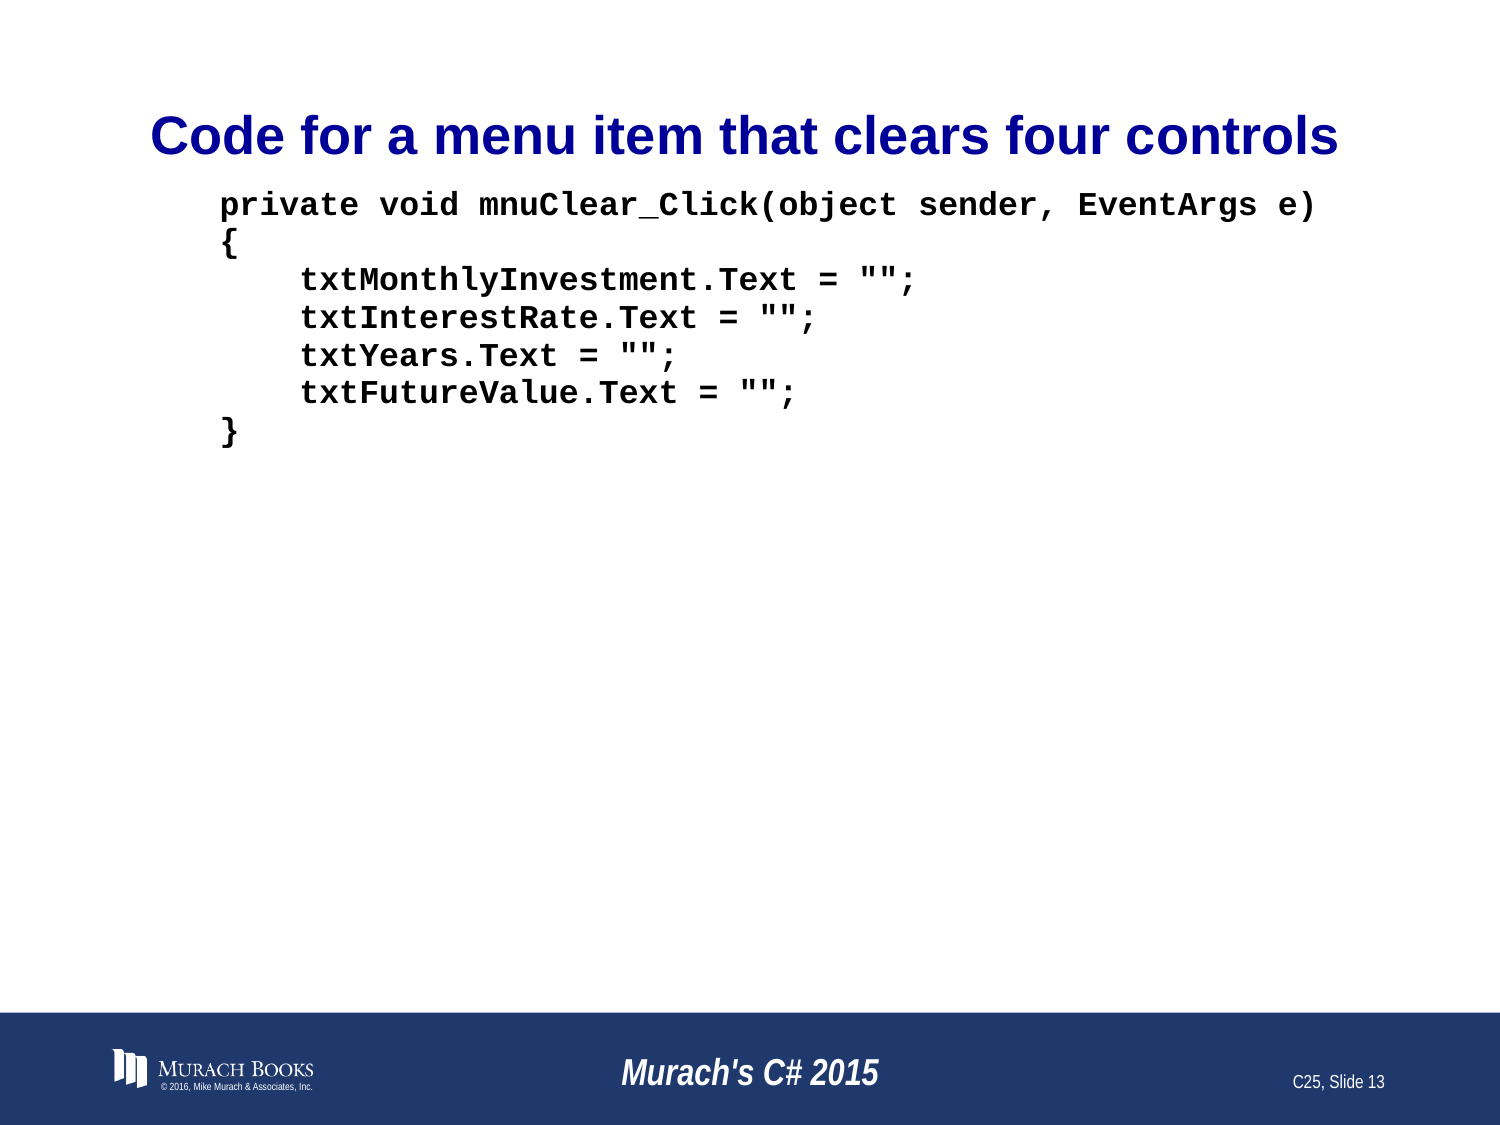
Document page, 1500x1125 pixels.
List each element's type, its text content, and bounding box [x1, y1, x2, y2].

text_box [162, 187, 1361, 465]
title Code for a menu item that clears four controls [150, 99, 1350, 166]
slide_number C25, Slide 13 [1087, 1025, 1400, 1100]
footer © 2016, Mike Murach & Associates, Inc. [12, 1025, 463, 1100]
slide_number Murach's C# 2015 [463, 1025, 1050, 1100]
